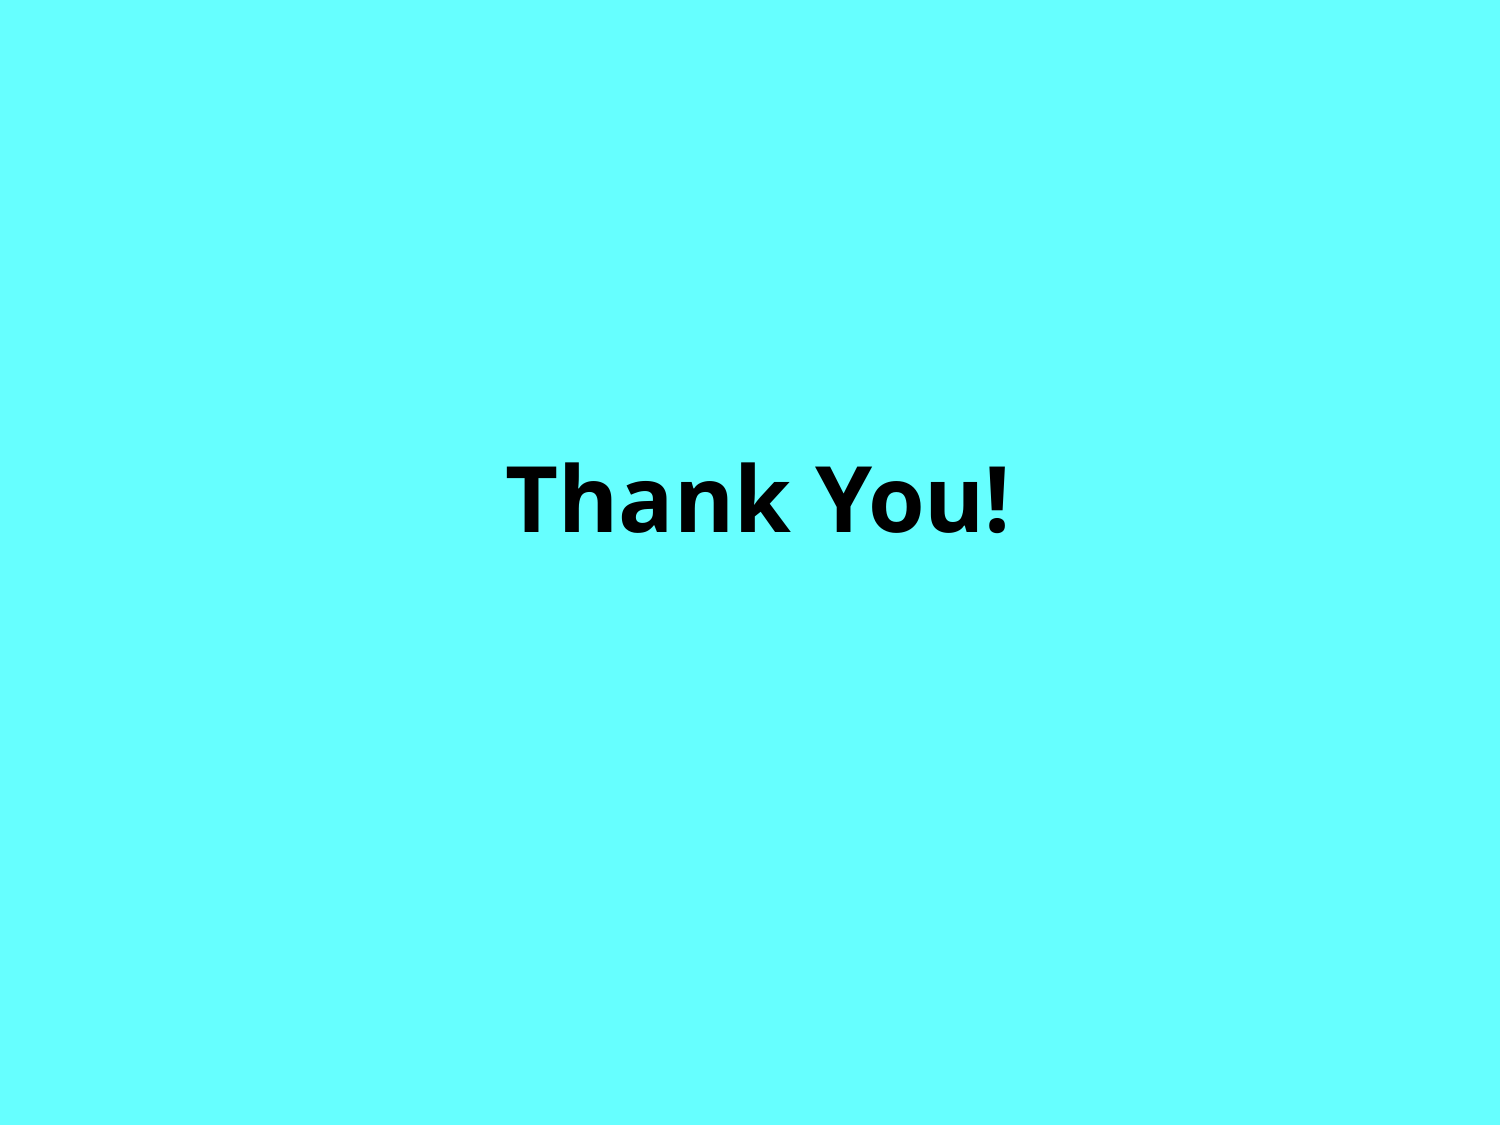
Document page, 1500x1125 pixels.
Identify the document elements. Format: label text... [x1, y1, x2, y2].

title Thank You! [37, 387, 1195, 618]
